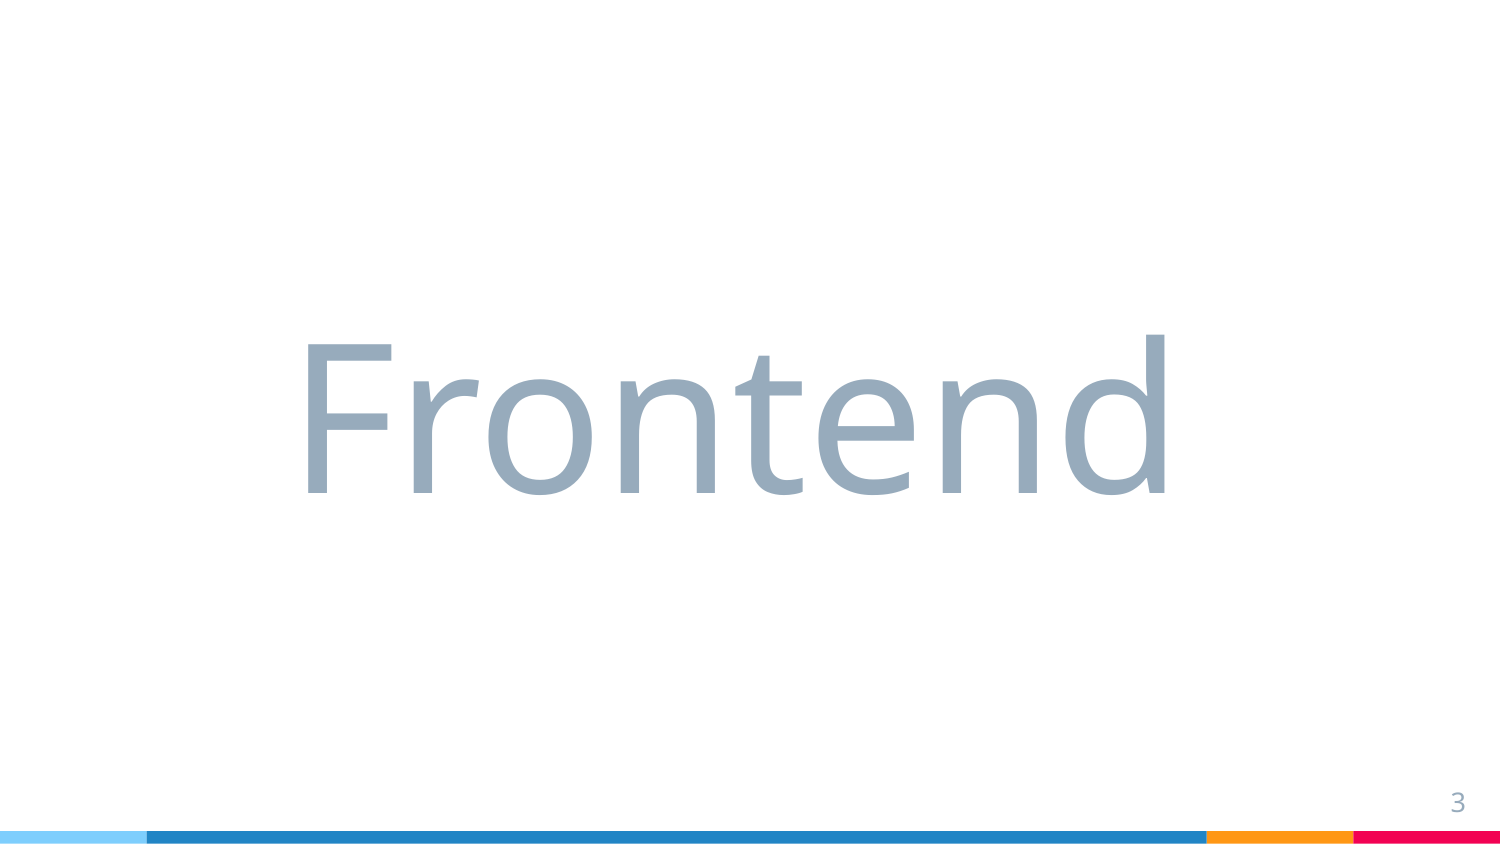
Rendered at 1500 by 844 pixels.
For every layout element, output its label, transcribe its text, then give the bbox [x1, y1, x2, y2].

slide_number 3 [1391, 770, 1482, 822]
title Frontend [273, 409, 1500, 551]
